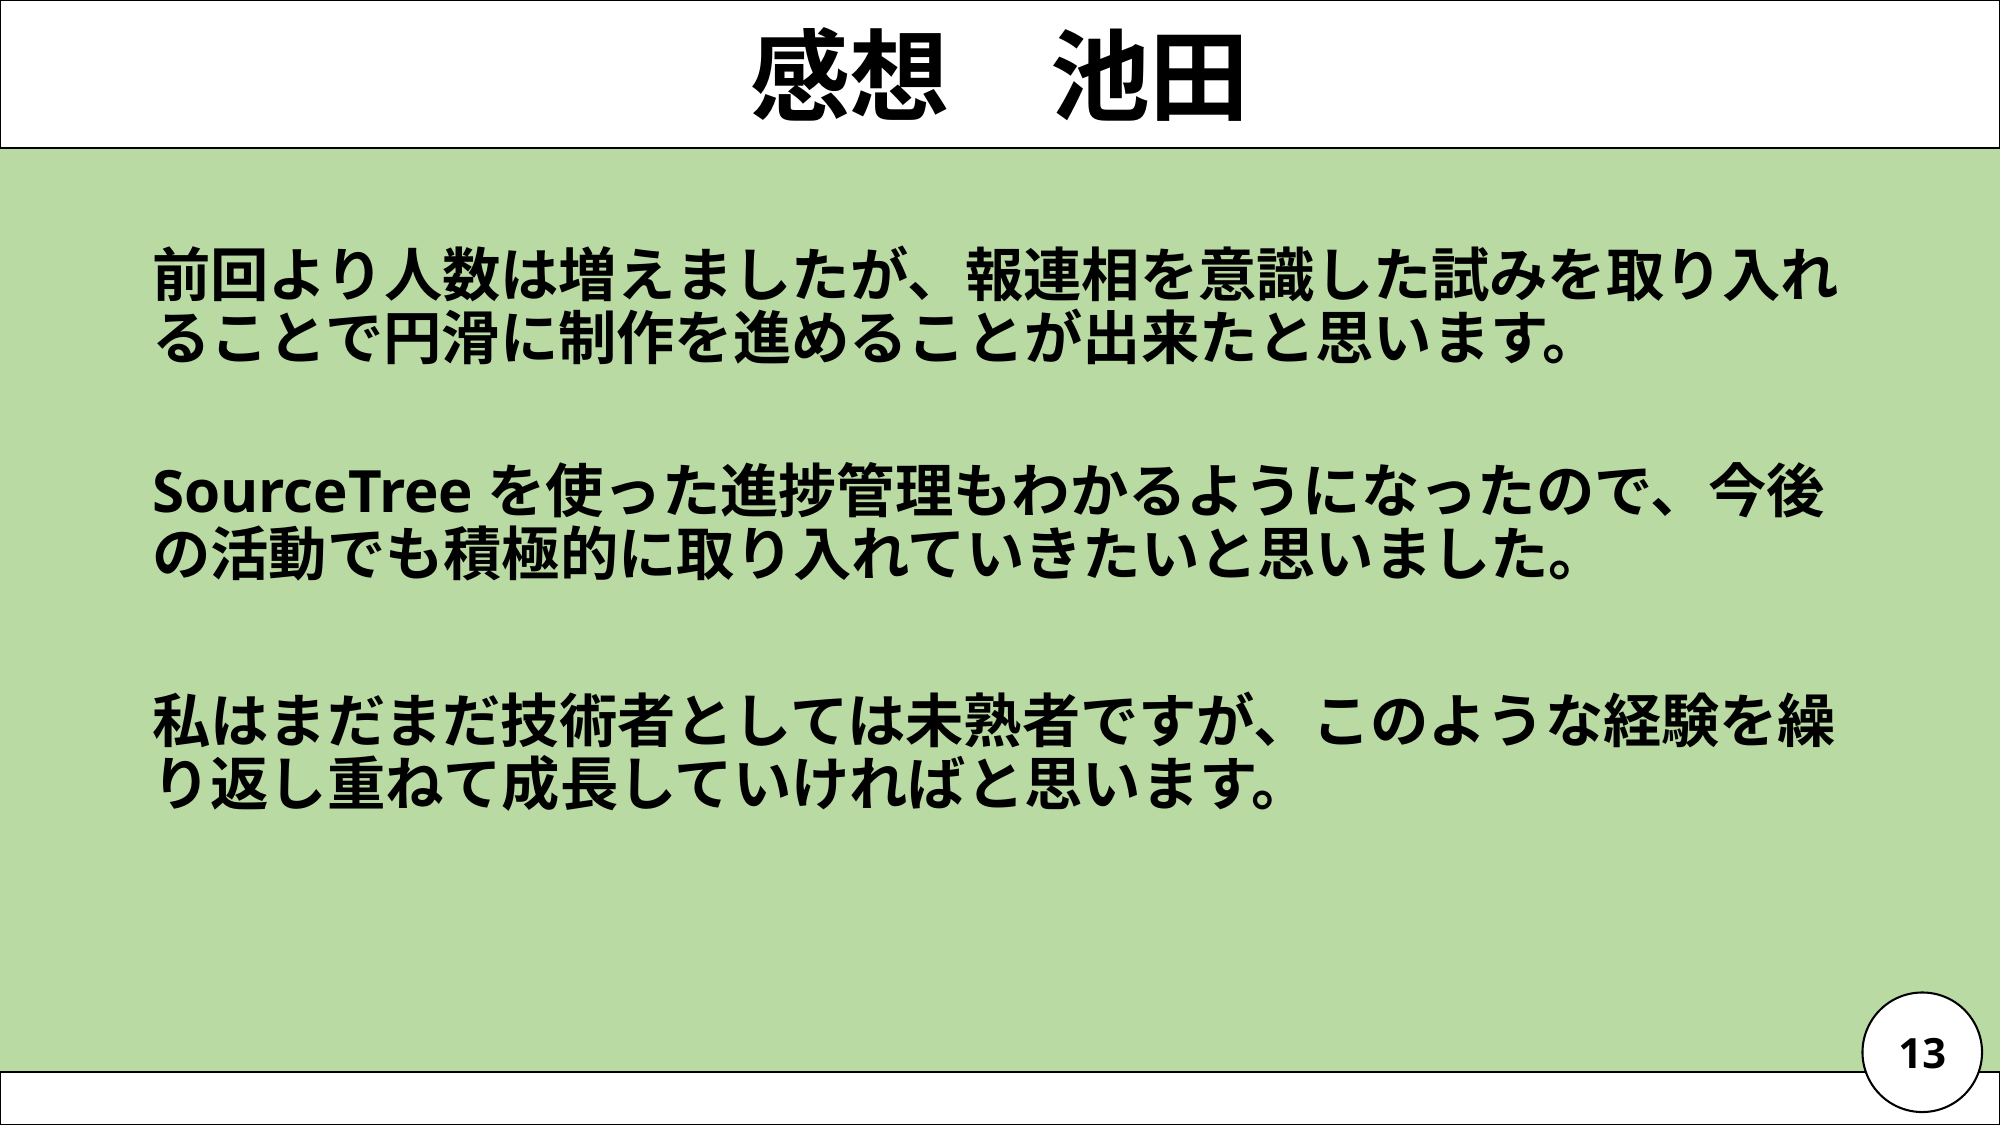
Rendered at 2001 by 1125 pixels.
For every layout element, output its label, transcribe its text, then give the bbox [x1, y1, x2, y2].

list 前回より人数は増えましたが、報連相を意識した試みを取り入れることで円滑に制作を進めることが出来たと思います。 SourceTreeを使った進捗管理もわかるようになったので、今後の活動でも積極的に取り入れていきたいと思いました。 私はまだまだ技術者としては未熟者ですが、このような経験を繰り返し重ねて成長していければと思います。 [137, 239, 1863, 953]
text_box 感想 池田 [0, 0, 2000, 149]
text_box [0, 992, 2000, 1125]
